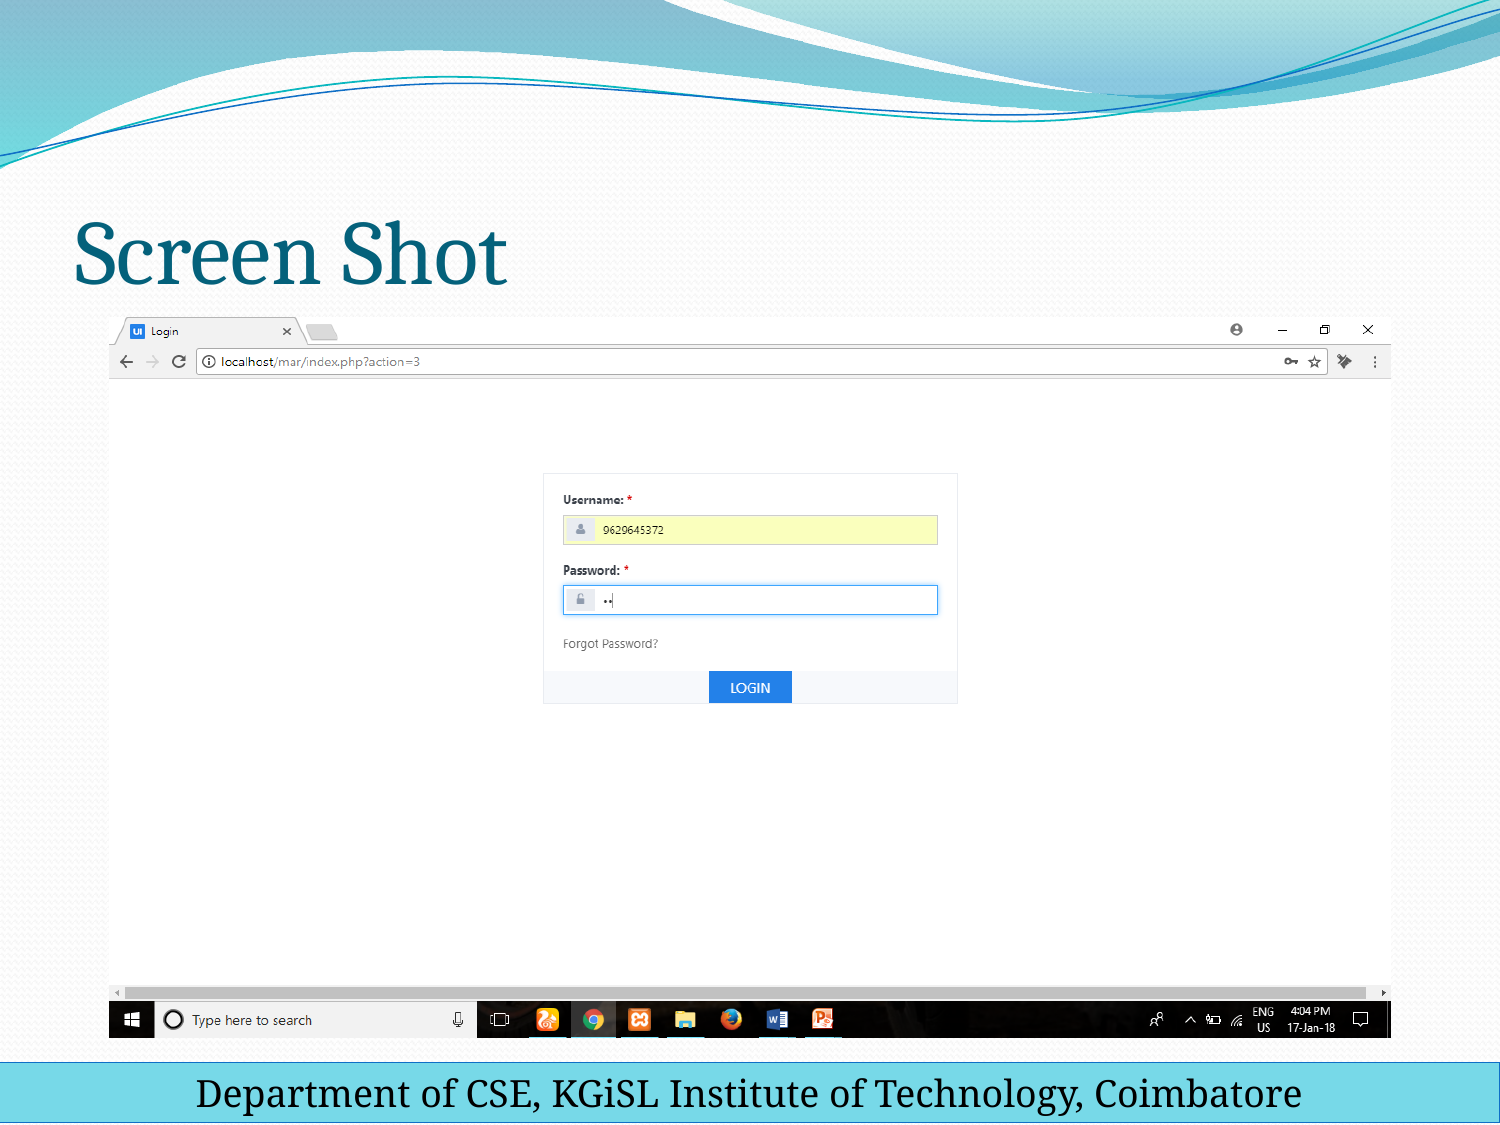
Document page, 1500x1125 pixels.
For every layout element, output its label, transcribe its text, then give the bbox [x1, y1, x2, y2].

title Screen Shot [75, 115, 1425, 303]
text_box Department of CSE, KGiSL Institute of Technology, Coimbatore [0, 1062, 1500, 1123]
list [109, 317, 1391, 1038]
